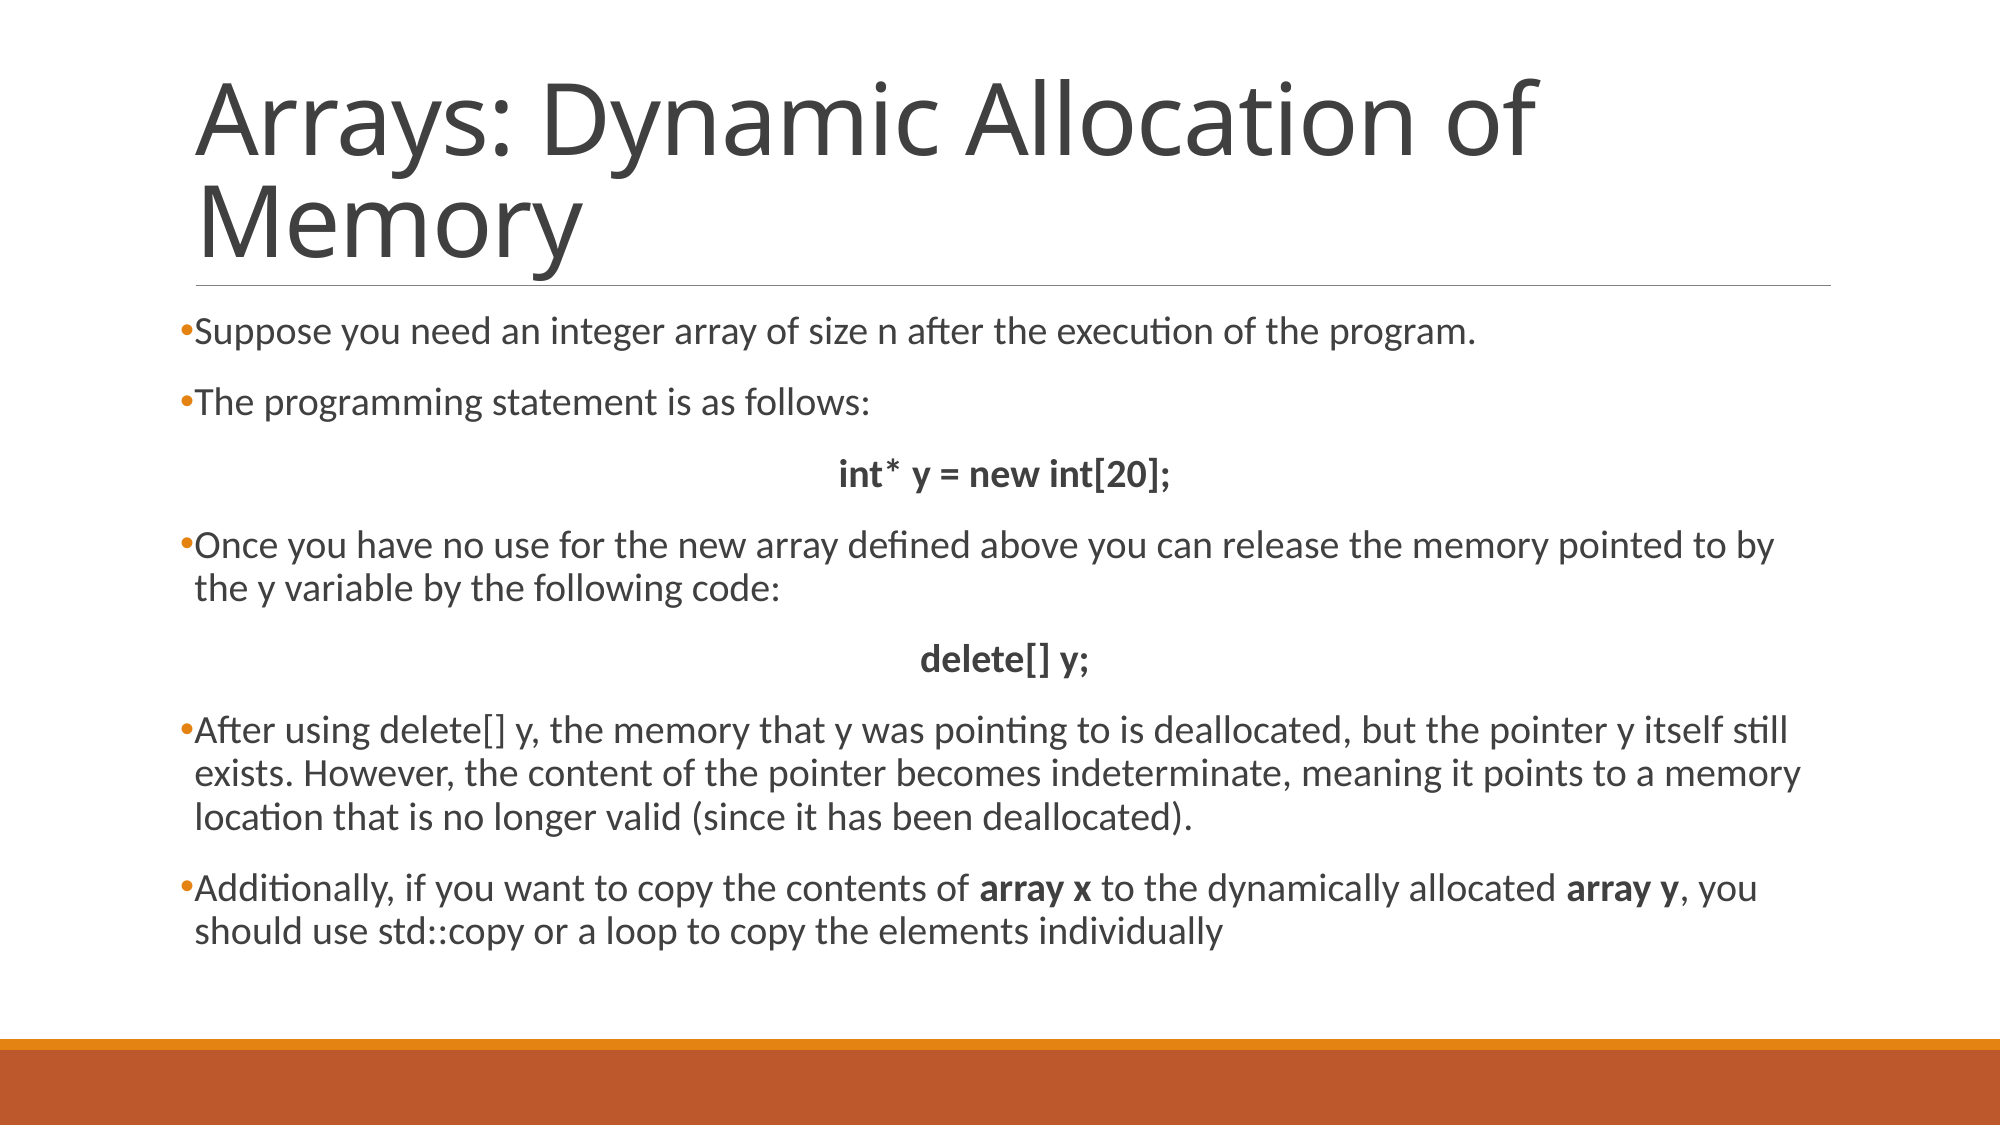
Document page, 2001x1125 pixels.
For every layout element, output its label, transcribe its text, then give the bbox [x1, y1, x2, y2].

list Suppose you need an integer array of size n after the execution of the program. The programming statement is as follows: int* y = new int[20]; Once you have no use for the new array defined above you can release the memory pointed to by the y variable by the following code: delete[] y; After using delete[] y, the memory that y was pointing to is deallocated, but the pointer y itself still exists. However, the content of the pointer becomes indeterminate, meaning it points to a memory location that is no longer valid (since it has been deallocated). Additionally, if you want to copy the contents of array x to the dynamically allocated array y, you should use std::copy or a loop to copy the elements individually [180, 302, 1830, 963]
title Arrays: Dynamic Allocation of Memory [180, 47, 1830, 285]
